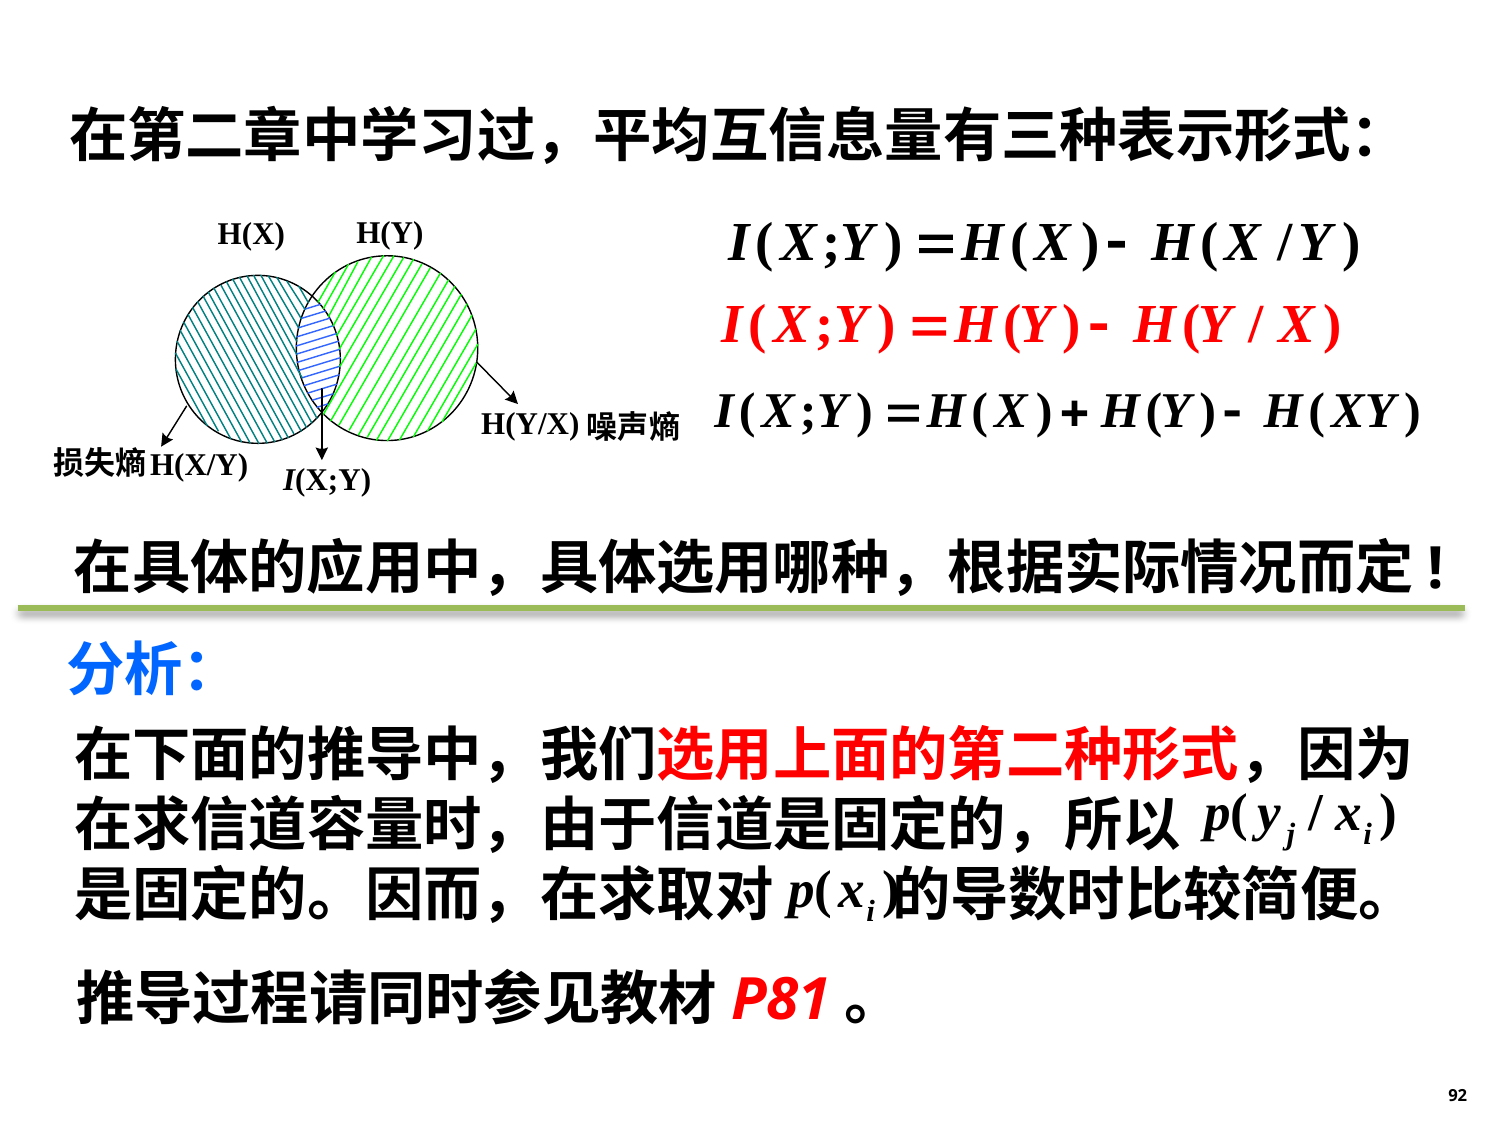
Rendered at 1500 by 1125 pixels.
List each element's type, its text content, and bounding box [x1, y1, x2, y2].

text_box 在具体的应用中，具体选用哪种，根据实际情况而定! [59, 522, 1500, 608]
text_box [717, 209, 1369, 284]
text_box 在第二章中学习过，平均互信息量有三种表示形式： [54, 90, 1500, 176]
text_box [712, 294, 1353, 366]
text_box 推导过程请同时参见教材P81。 [61, 953, 1500, 1039]
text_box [27, 204, 706, 516]
slide_number 92 [1379, 1075, 1483, 1118]
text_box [51, 623, 1465, 938]
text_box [712, 381, 1428, 449]
